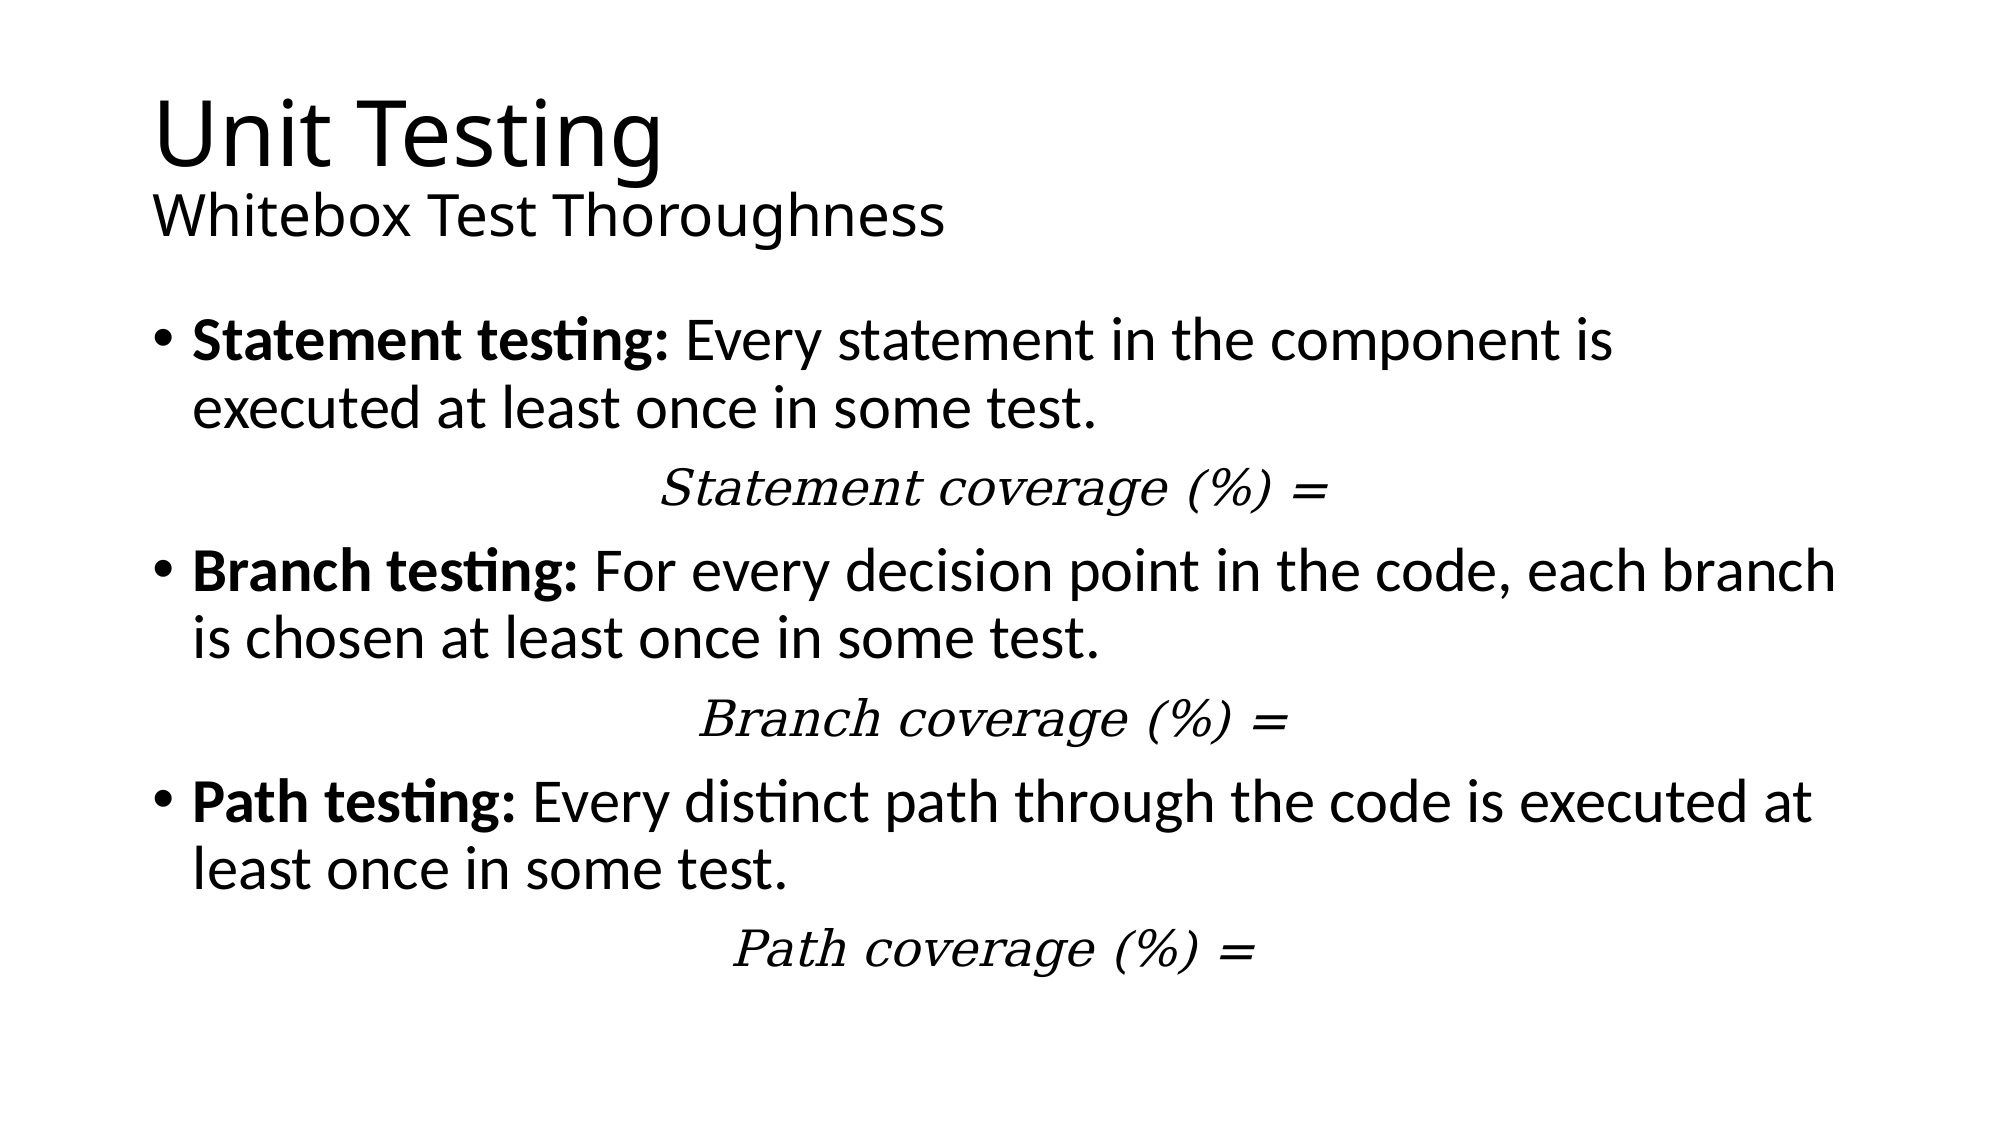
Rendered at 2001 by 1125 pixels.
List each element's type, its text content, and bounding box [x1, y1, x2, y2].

title Unit Testing Whitebox Test Thoroughness [137, 59, 1863, 278]
